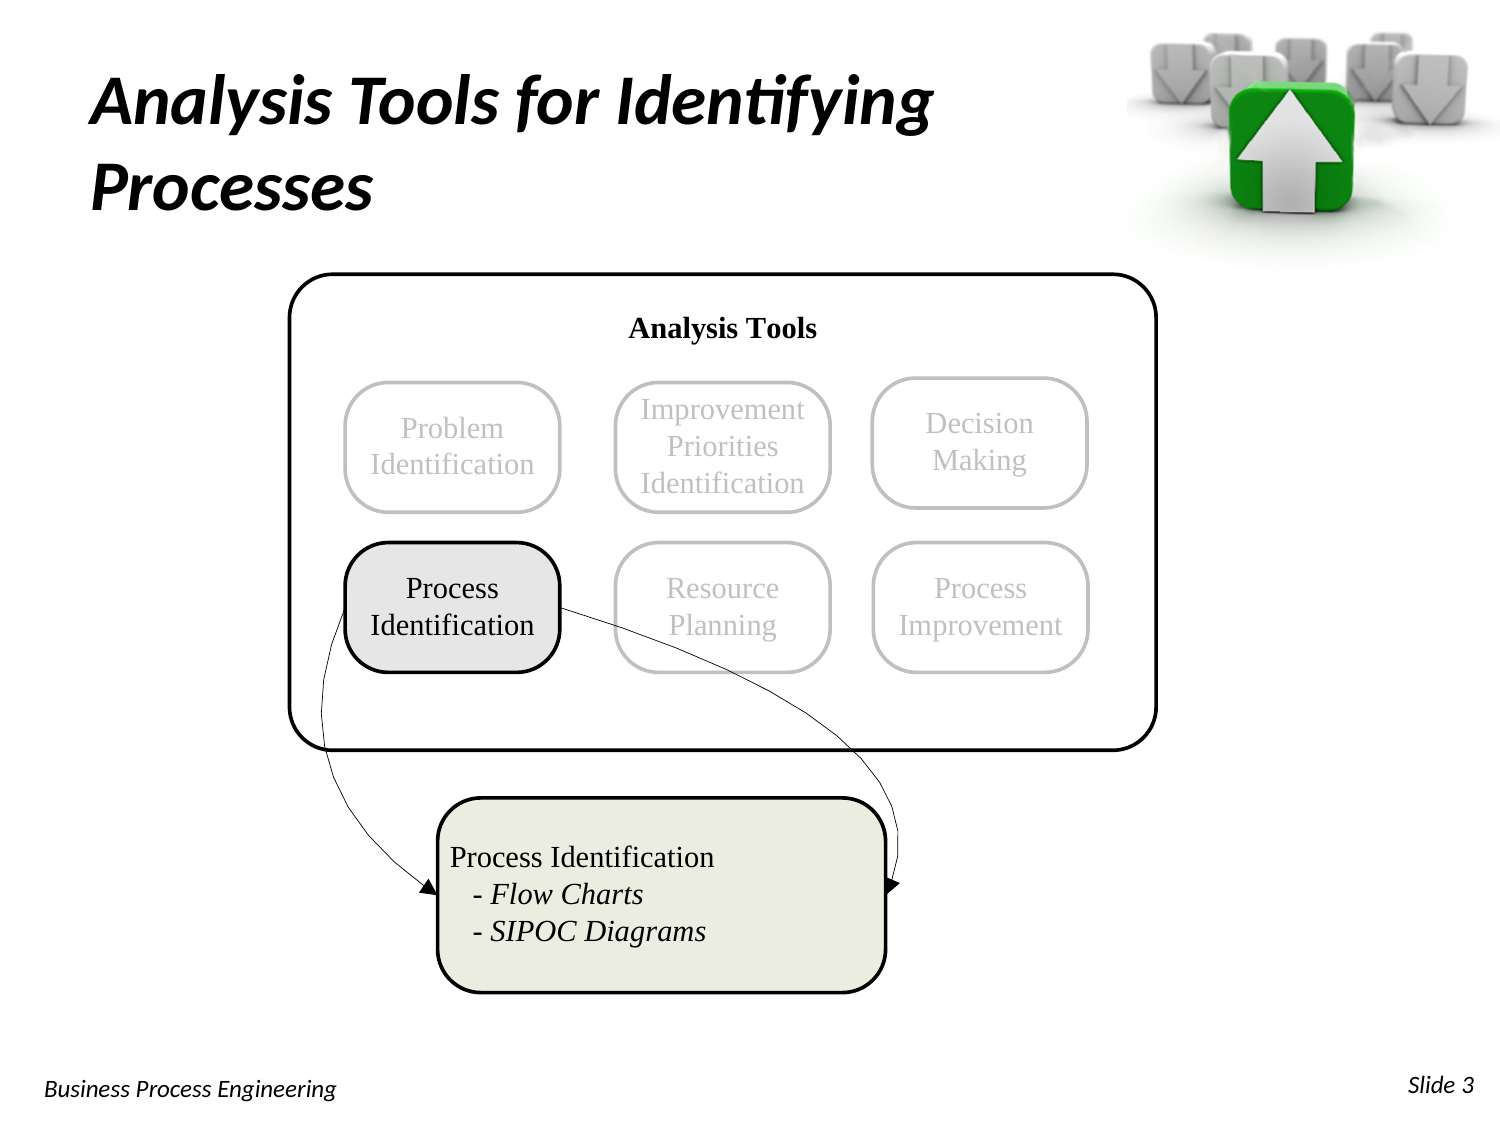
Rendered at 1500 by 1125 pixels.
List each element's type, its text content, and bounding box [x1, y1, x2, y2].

title Analysis Tools for Identifying Processes [74, 44, 1426, 233]
picture [1127, 0, 1500, 280]
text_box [265, 266, 1164, 1000]
